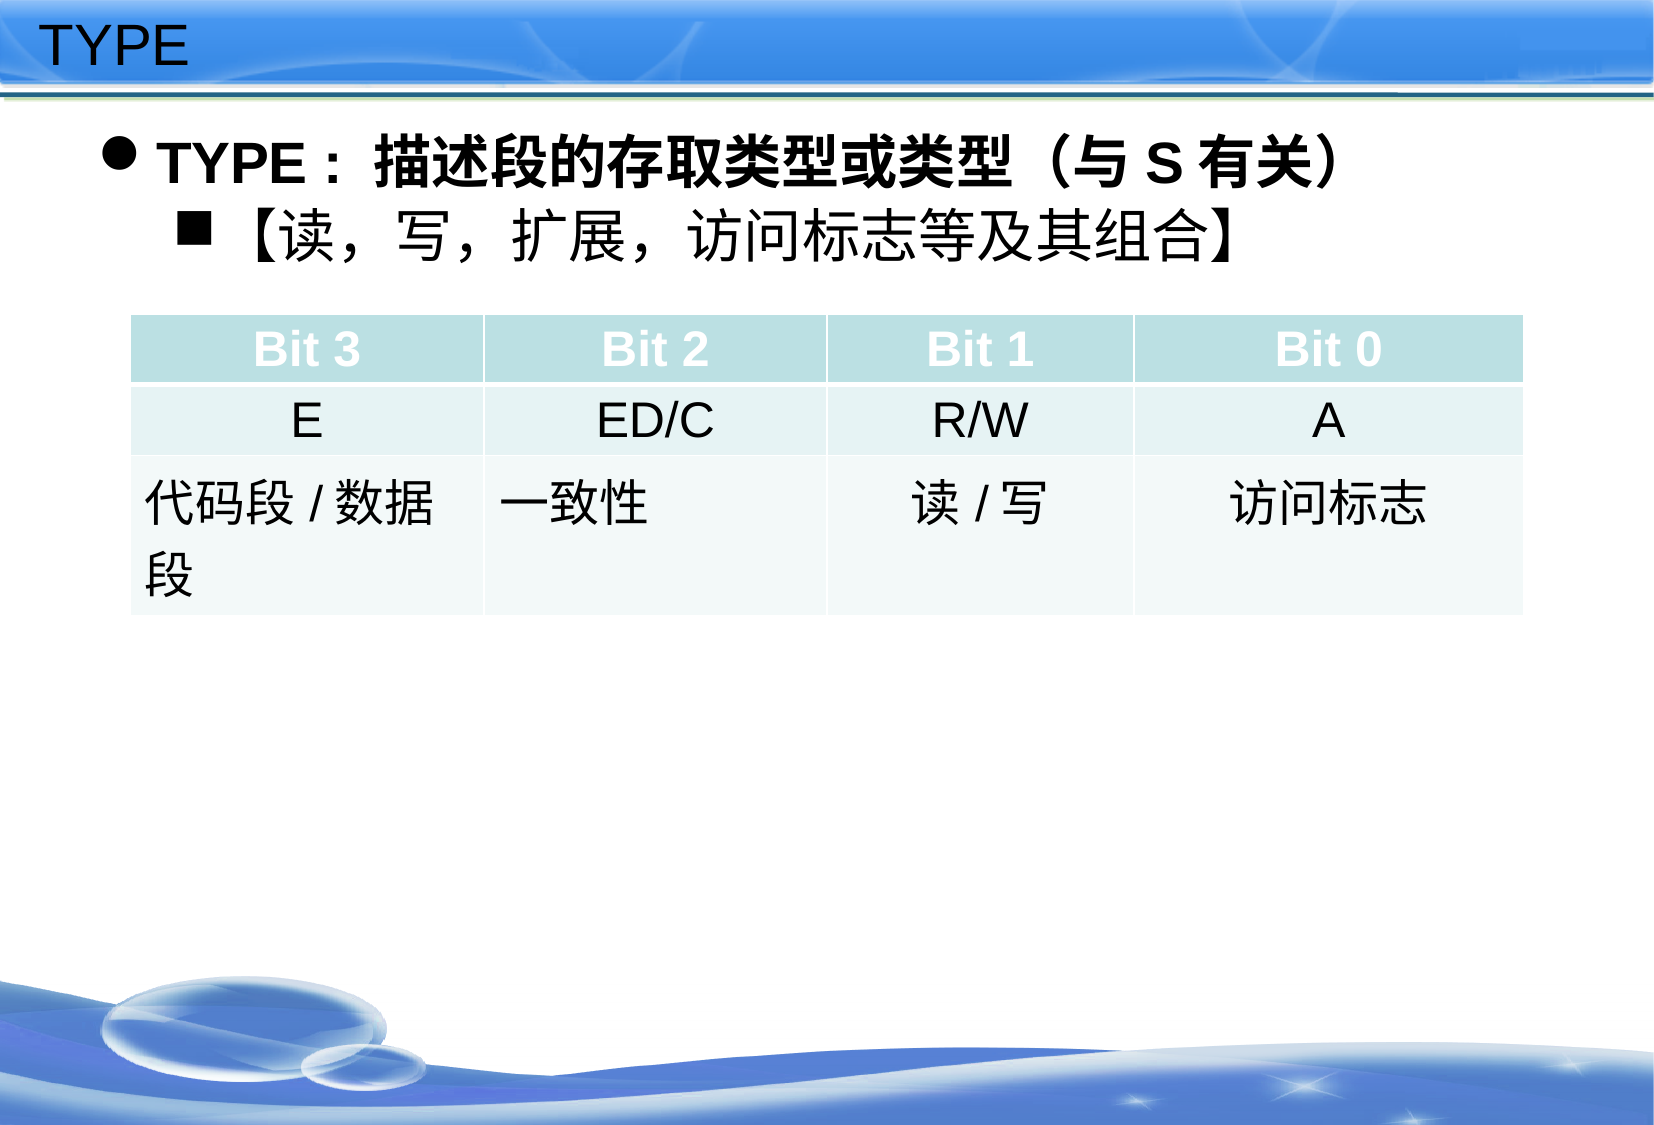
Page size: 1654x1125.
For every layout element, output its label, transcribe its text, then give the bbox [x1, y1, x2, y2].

picture [0, 0, 1654, 88]
table_cell R/W [828, 387, 1133, 455]
table_cell ED/C [485, 387, 826, 455]
table_cell 一致性 [485, 456, 826, 615]
table_header Bit 0 [1135, 315, 1523, 382]
title TYPE [23, 0, 887, 85]
table_header Bit 2 [485, 315, 826, 382]
table_cell 访问标志 [1135, 456, 1523, 615]
table_header Bit 3 [131, 315, 483, 382]
table_header Bit 1 [828, 315, 1133, 382]
list TYPE : 描述段的存取类型或类型（与S有关） 【读，写，扩展，访问标志等及其组合】 [82, 125, 1572, 1006]
table_cell 代码段/数据段 [131, 456, 483, 615]
picture [0, 976, 1654, 1125]
table_cell E [131, 387, 483, 455]
table_cell 读/写 [828, 456, 1133, 615]
table_cell A [1135, 387, 1523, 455]
